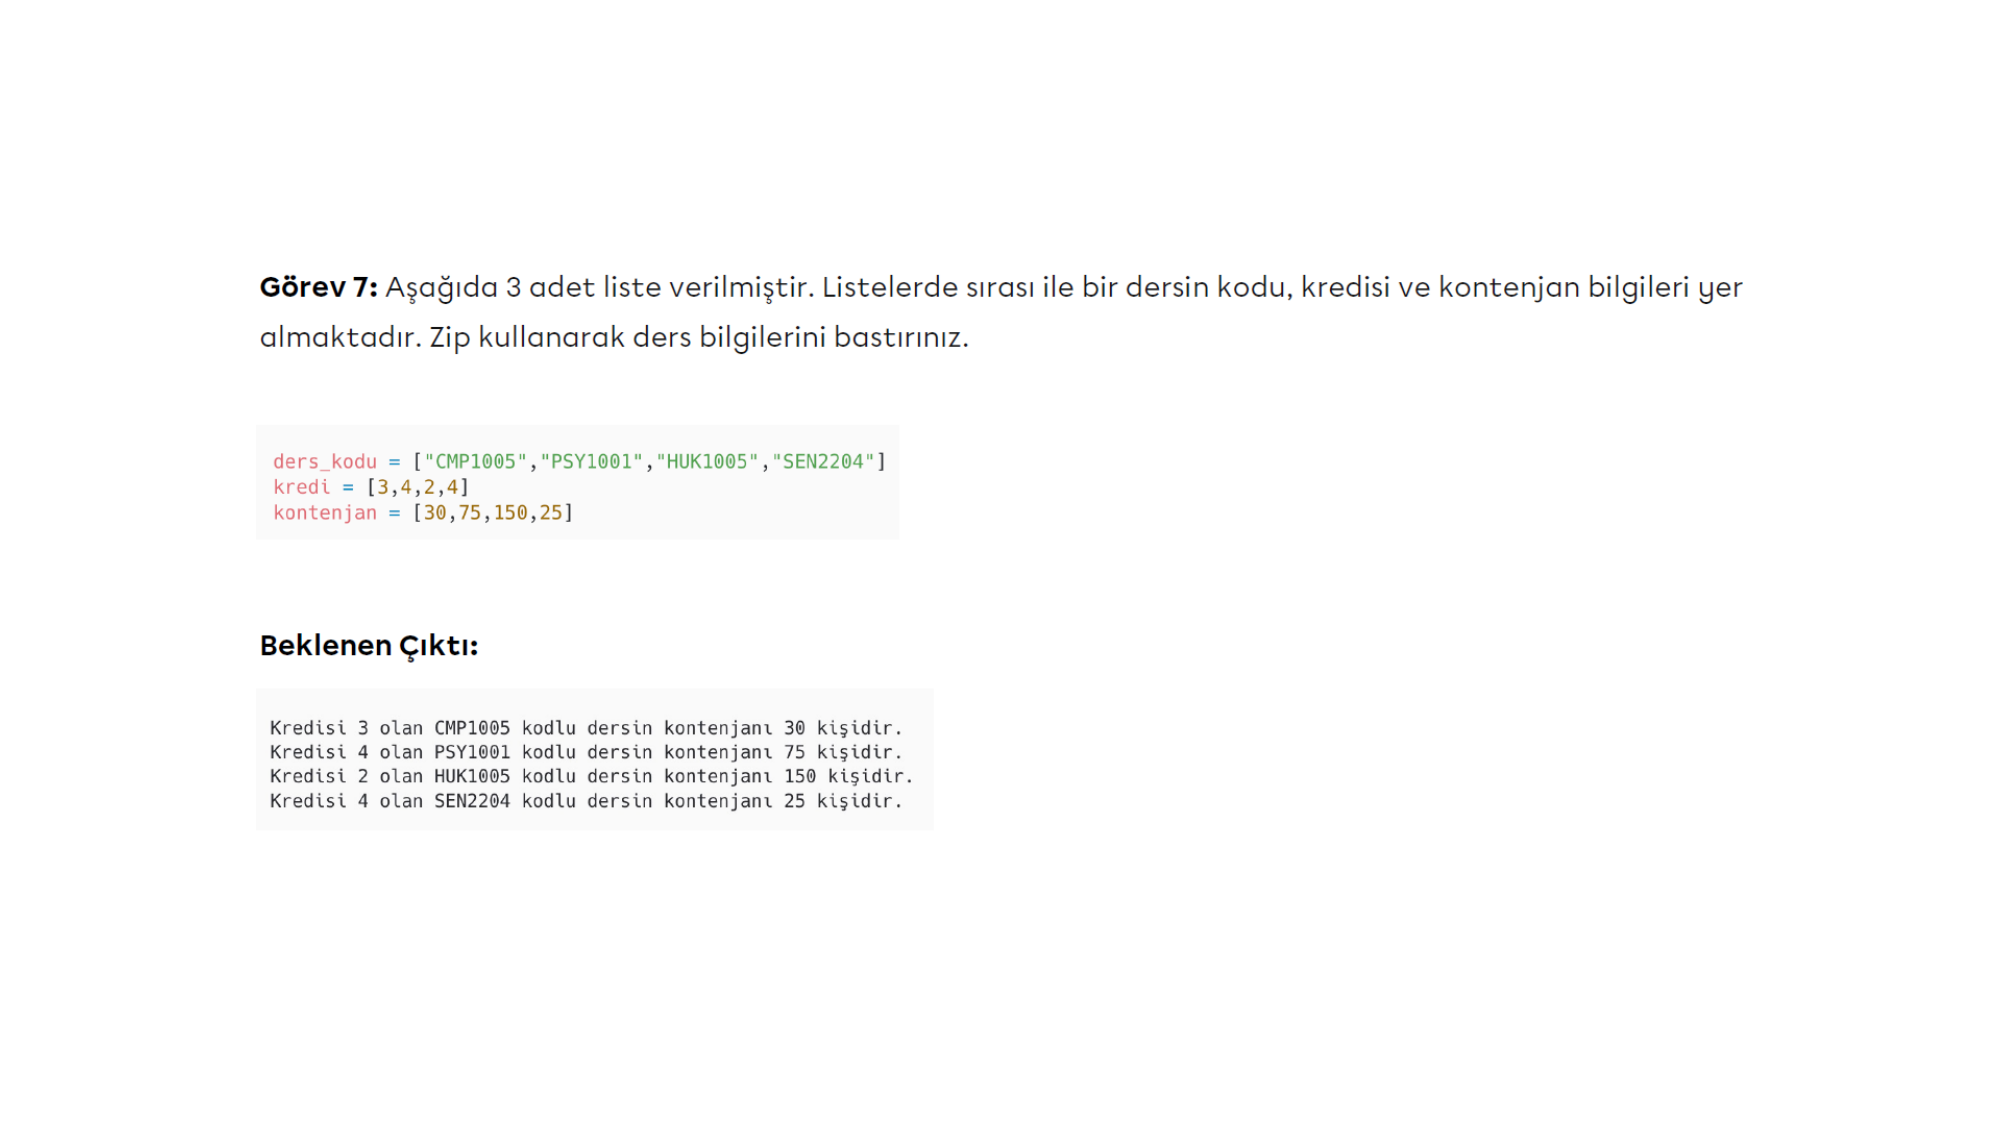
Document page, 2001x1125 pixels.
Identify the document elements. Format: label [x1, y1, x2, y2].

picture [230, 252, 1770, 873]
